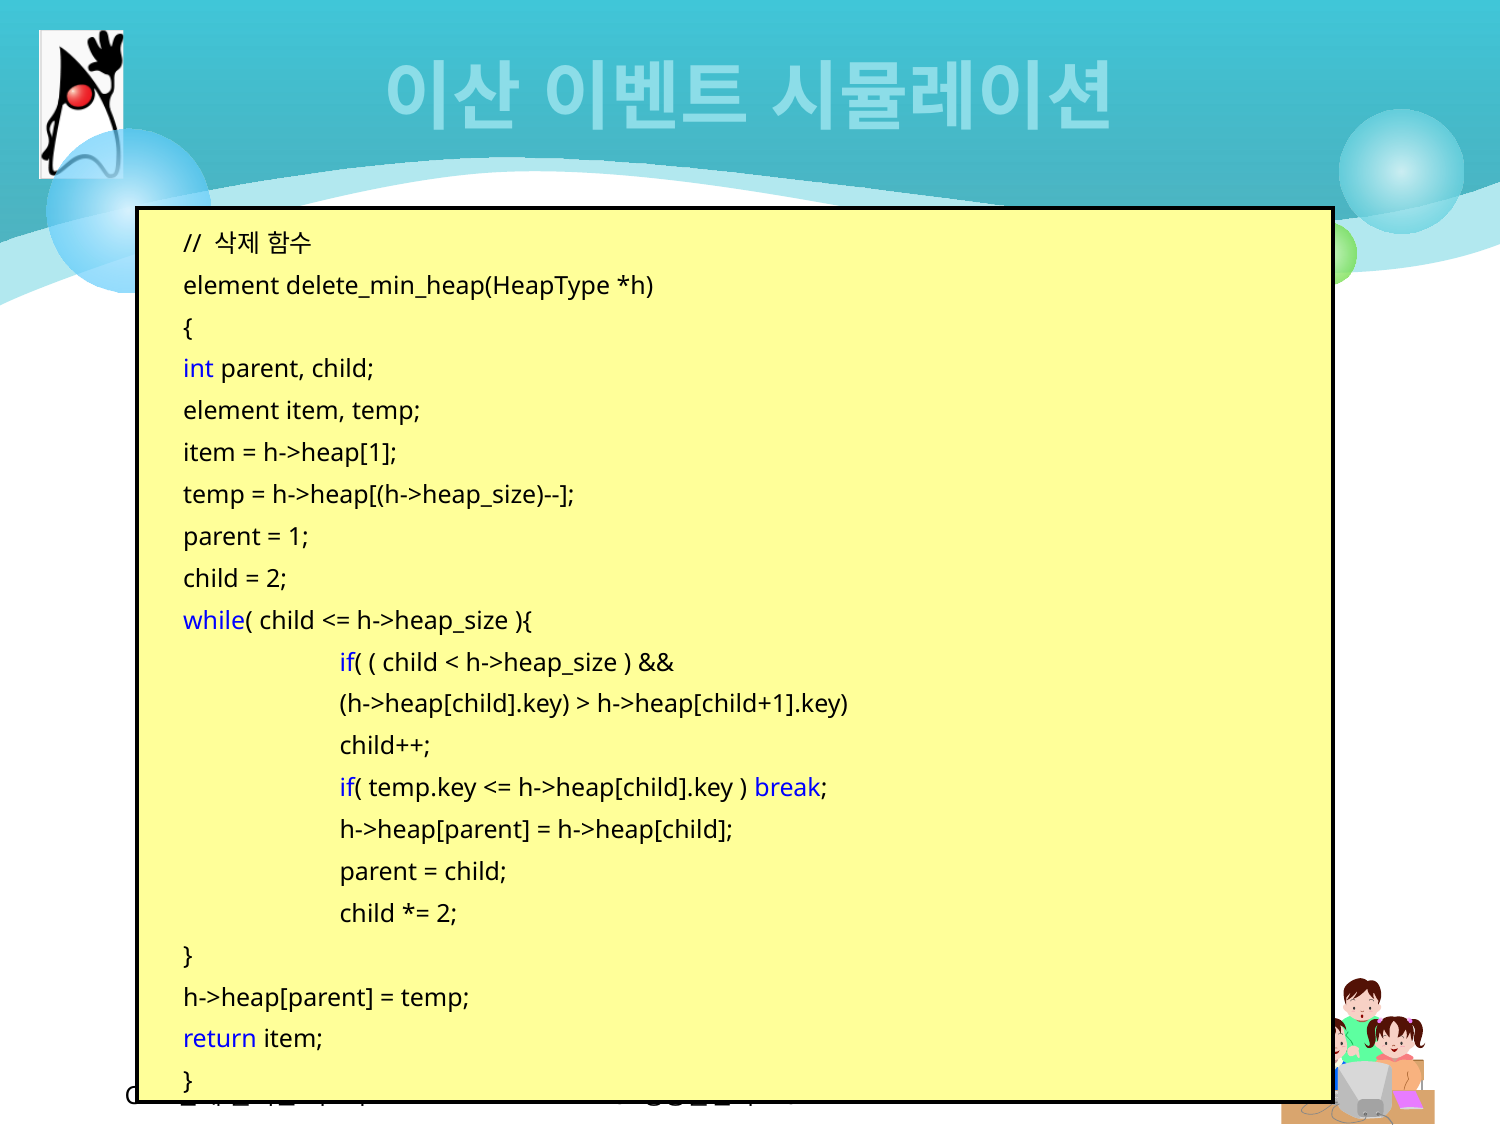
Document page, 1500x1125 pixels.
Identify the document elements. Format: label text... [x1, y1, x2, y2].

picture [39, 30, 75, 179]
text_box // 삭제 함수 element delete_min_heap(HeapType *h) { int parent, child; element item, temp; item = h->heap[1]; temp = h->heap[(h->heap_size)--]; parent = 1; child = 2; while( child <= h->heap_size ){ if( ( child < h->heap_size ) && (h->heap[child].key) > h->heap[child+1].key) child++; if( temp.key <= h->heap[child].key ) break; h->heap[parent] = h->heap[child]; parent = child; child *= 2; } h->heap[parent] = temp; return item; } [137, 208, 1334, 1103]
title 이산 이벤트 시뮬레이션 [75, 0, 1425, 188]
